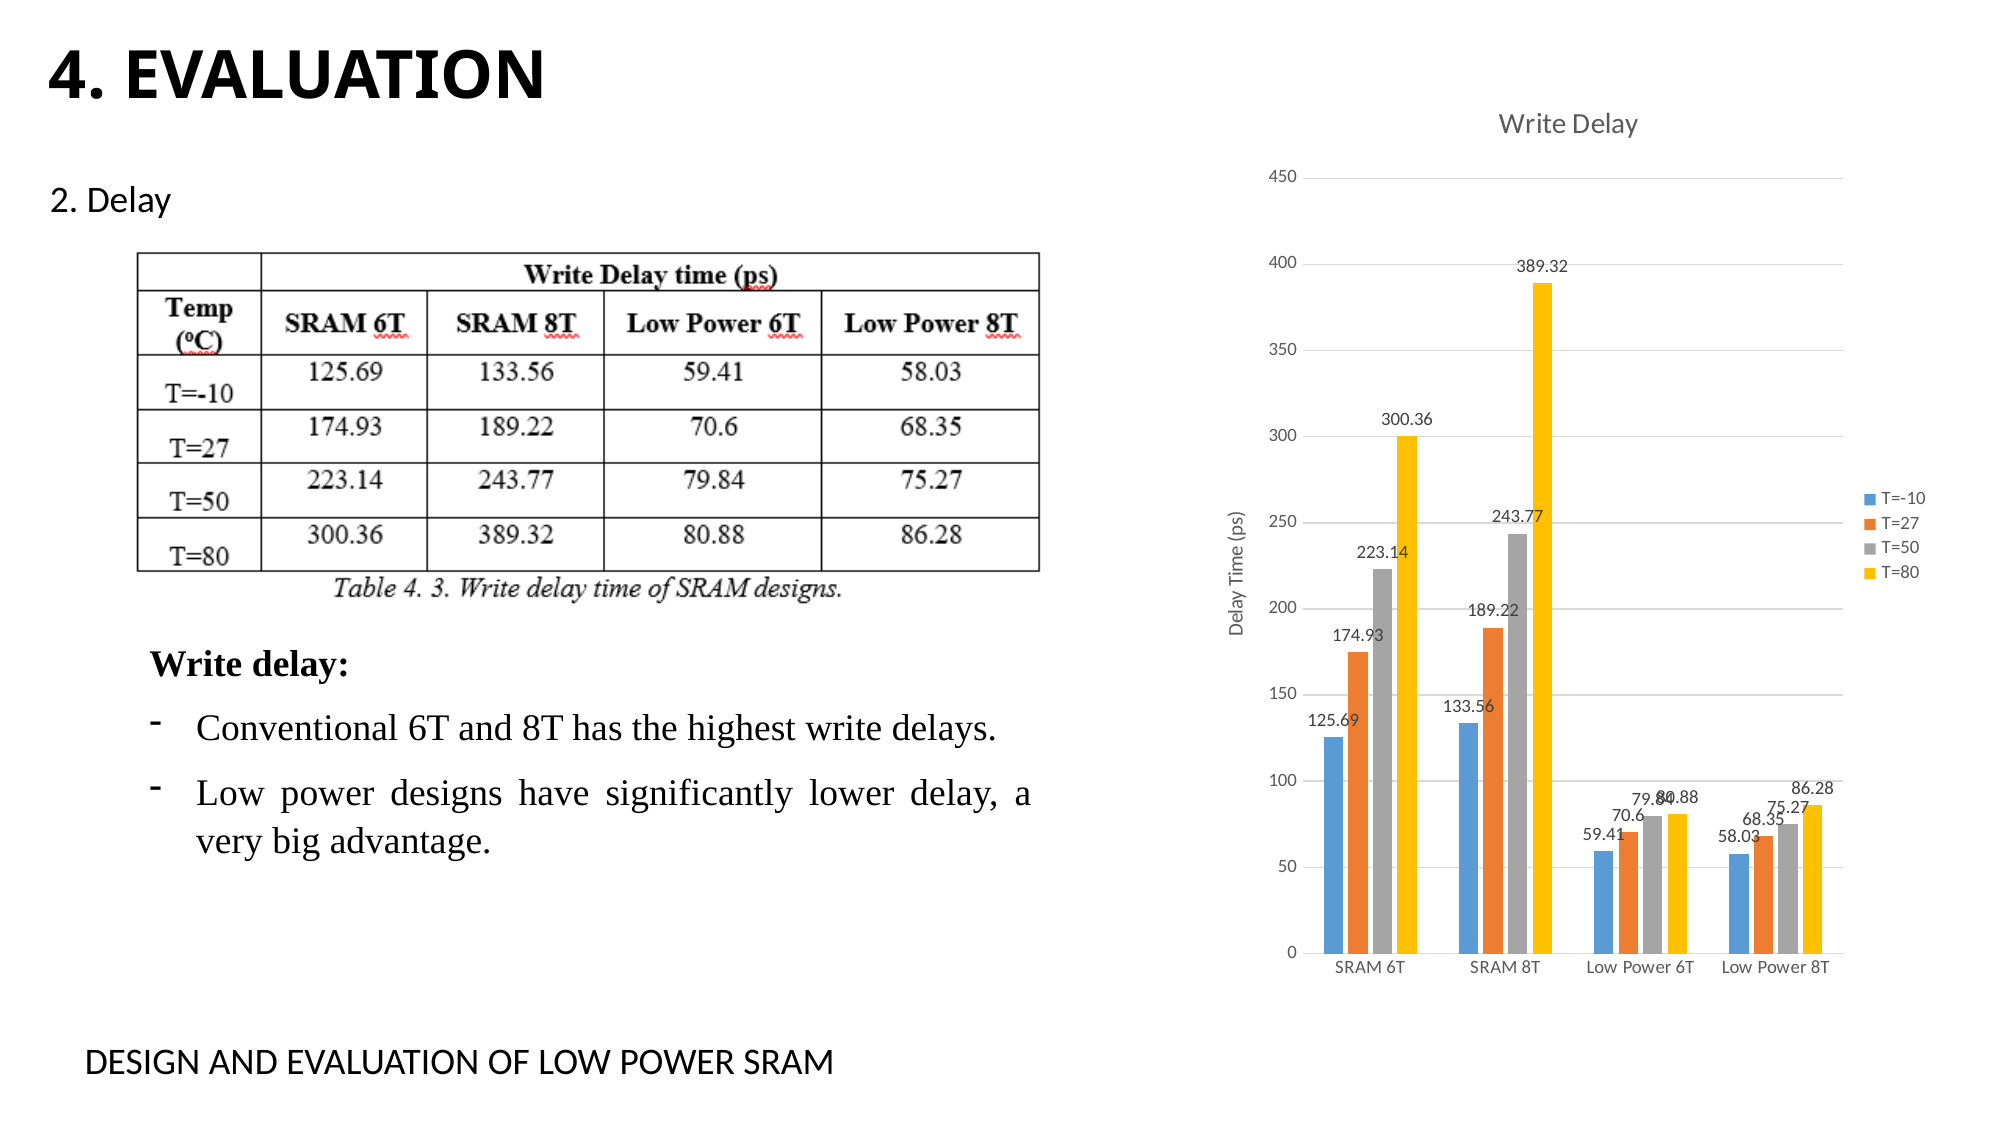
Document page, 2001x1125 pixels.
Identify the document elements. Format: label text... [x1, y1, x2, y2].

picture [134, 251, 1048, 605]
title 4. EVALUATION [34, 26, 897, 128]
text_box 2. Delay [34, 167, 187, 228]
text_box Write delay: Conventional 6T and 8T has the highest write delays. Low power designs have significantly lower delay, a very big advantage. [134, 628, 1048, 869]
chart [1194, 76, 1945, 997]
text_box DESIGN AND EVALUATION OF LOW POWER SRAM [69, 1030, 851, 1090]
